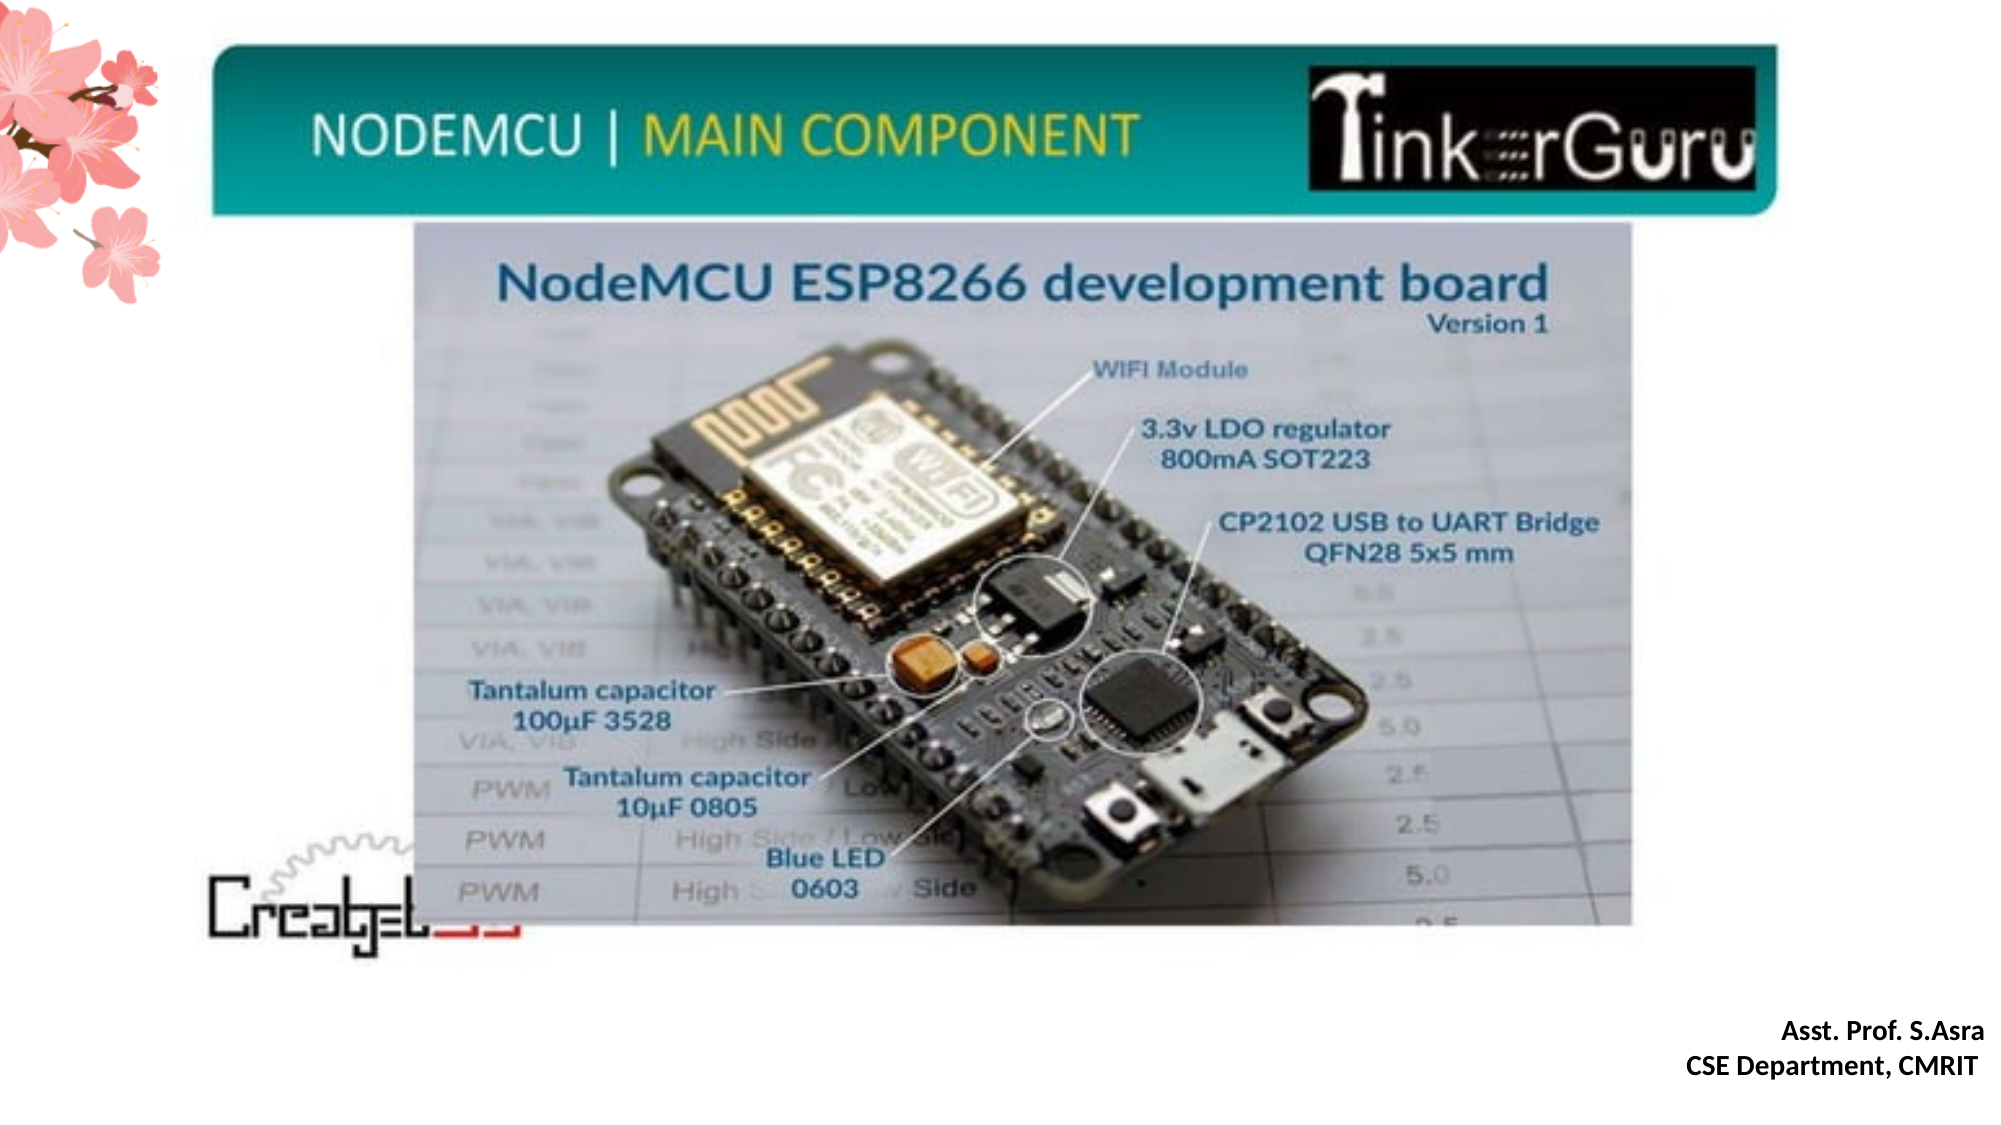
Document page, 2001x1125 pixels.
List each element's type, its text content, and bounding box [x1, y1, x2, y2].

picture [0, 0, 1826, 986]
text_box Asst. Prof. S.Asra CSE Department, CMRIT [999, 1003, 2000, 1124]
